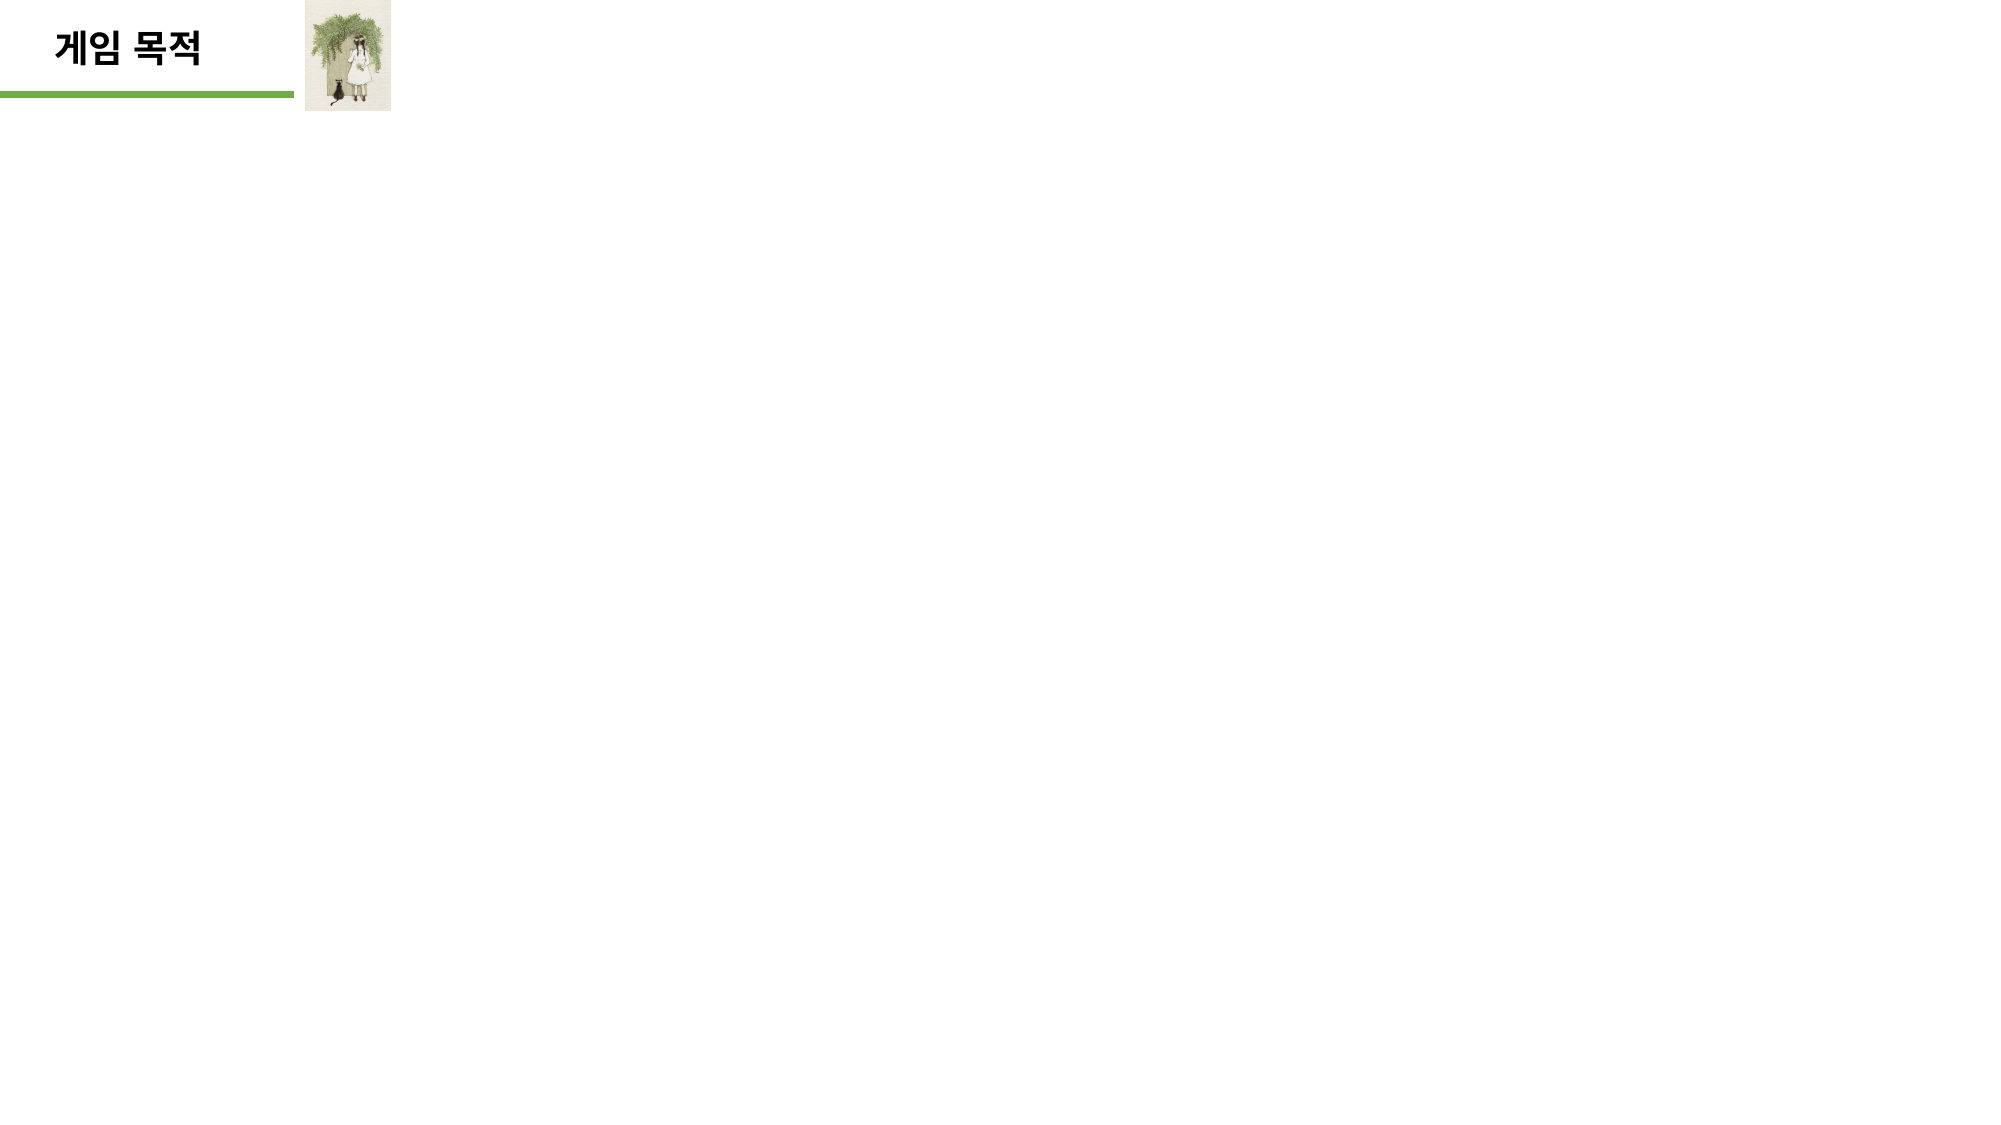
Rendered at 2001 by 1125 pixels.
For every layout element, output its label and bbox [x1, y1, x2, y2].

text_box [0, 17, 295, 95]
picture [305, 0, 391, 111]
